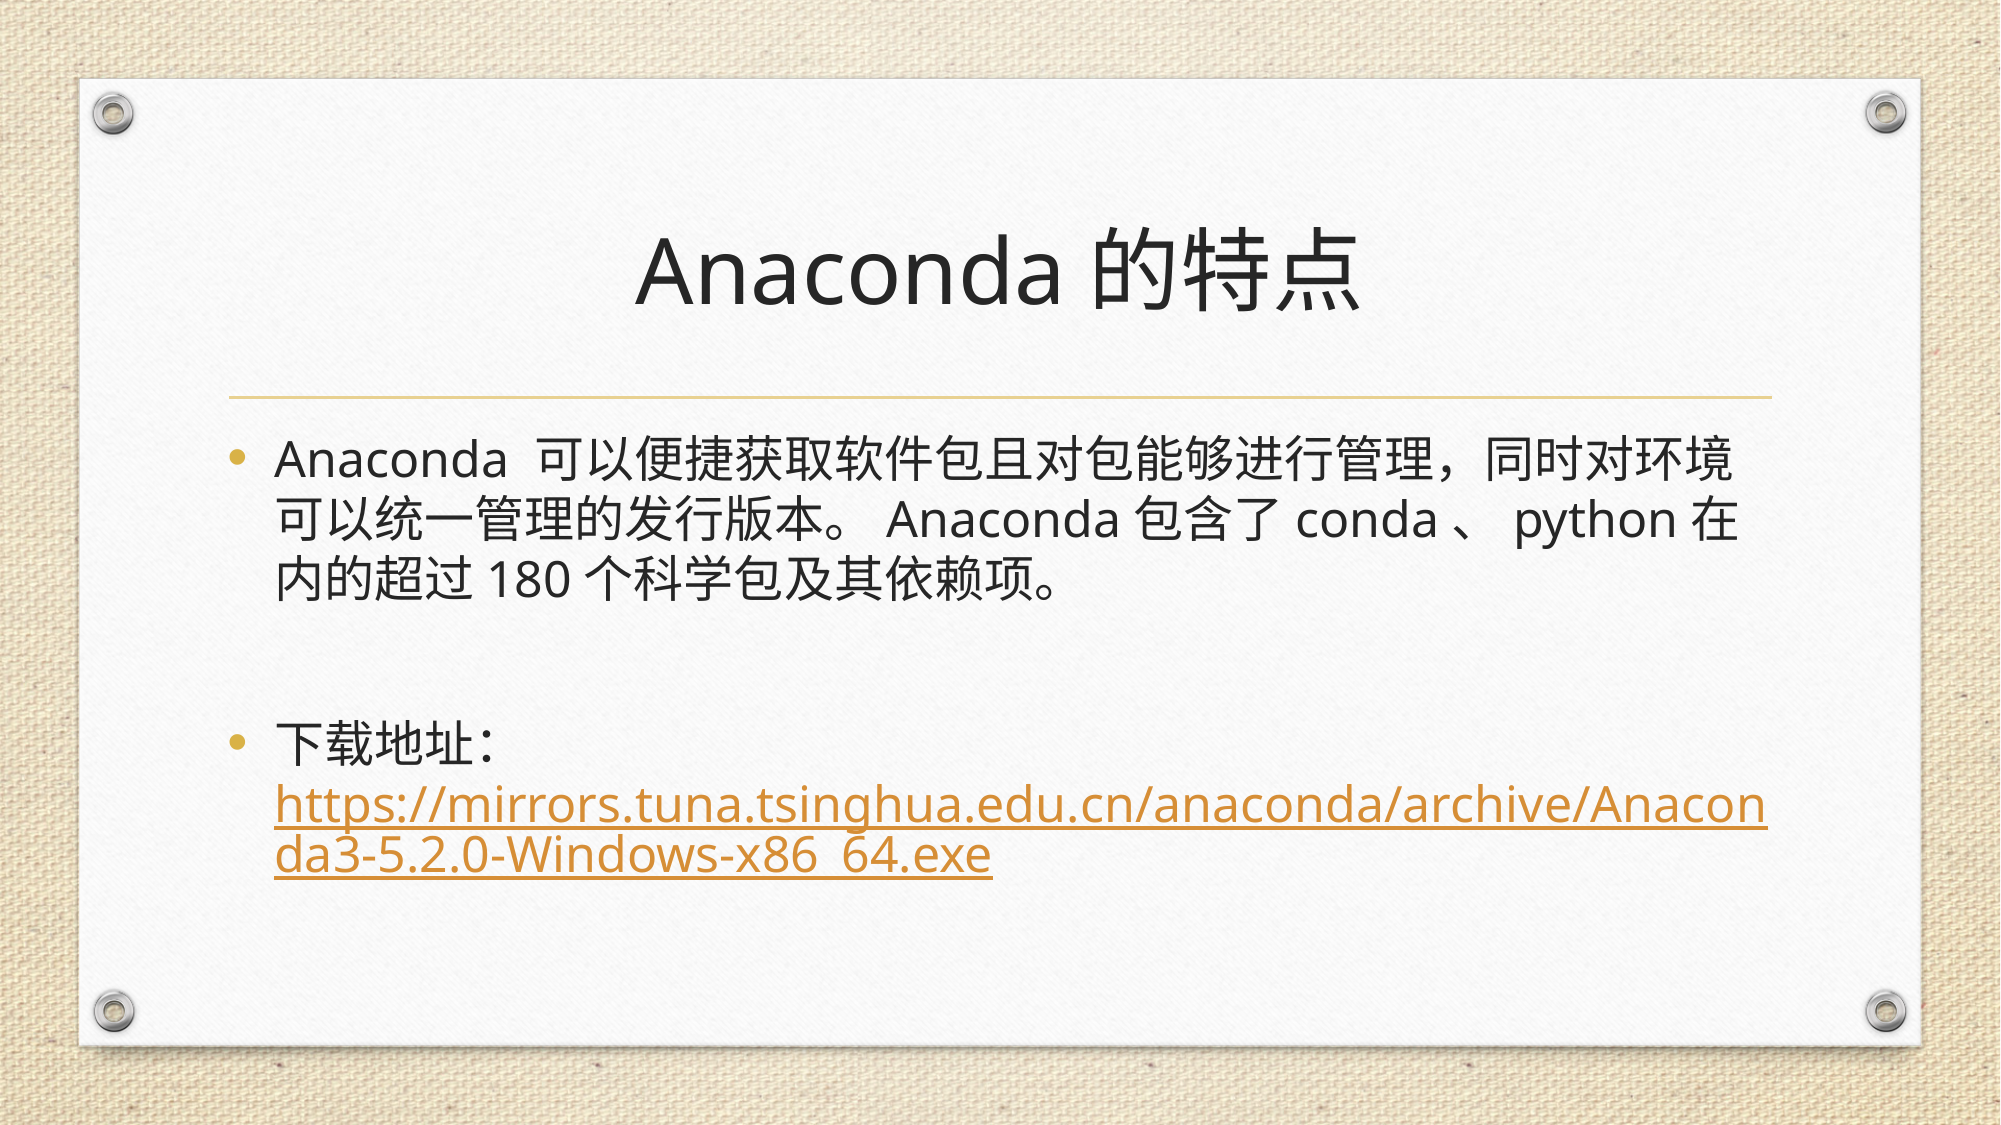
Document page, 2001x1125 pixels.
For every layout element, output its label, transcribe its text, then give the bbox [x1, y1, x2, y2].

list Anaconda 可以便捷获取软件包且对包能够进行管理，同时对环境可以统一管理的发行版本。Anaconda包含了conda、python在内的超过180个科学包及其依赖项。 下载地址： https://mirrors.tuna.tsinghua.edu.cn/anaconda/archive/Anaconda3-5.2.0-Windows-x86_64.exe [212, 419, 1788, 964]
title Anaconda的特点 [212, 161, 1788, 375]
picture [0, 0, 2001, 1125]
